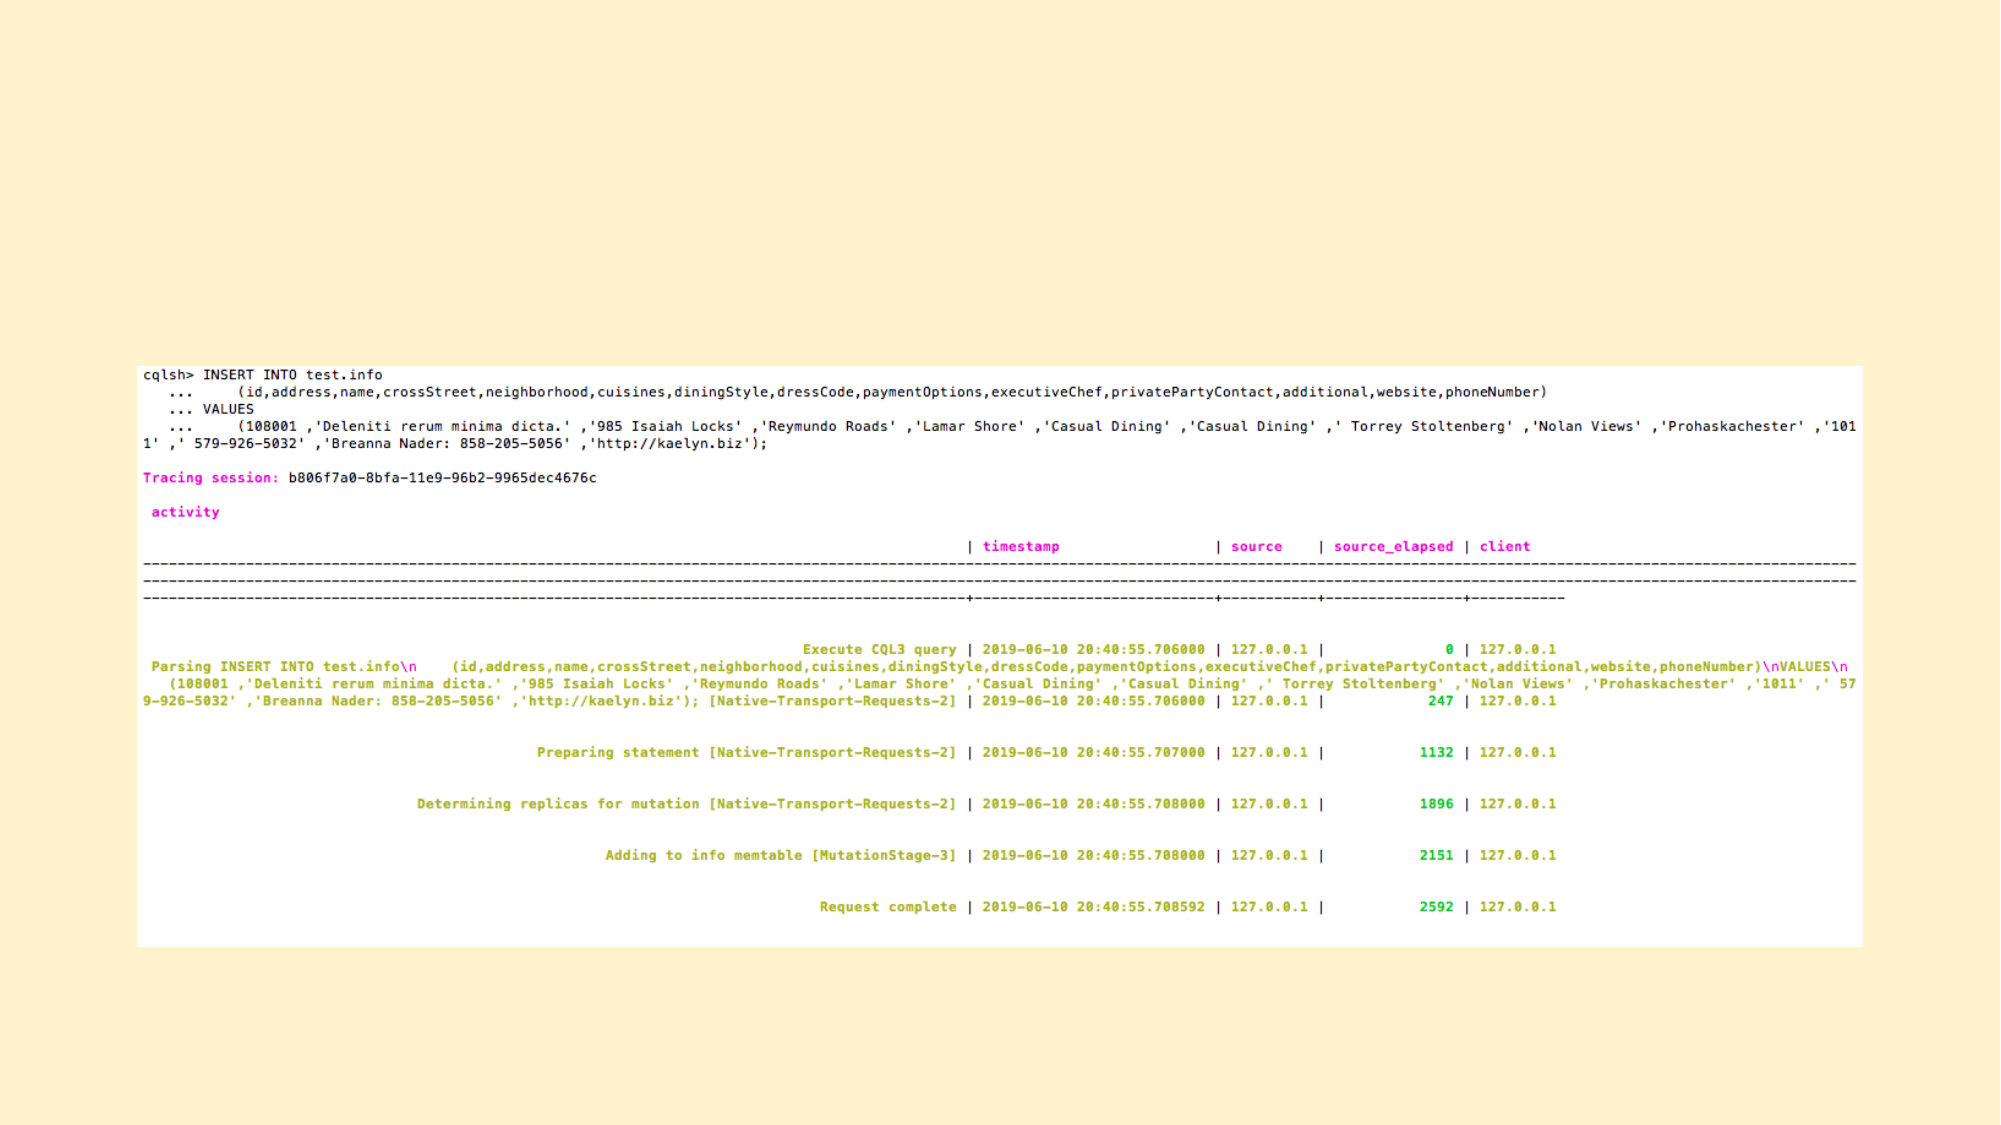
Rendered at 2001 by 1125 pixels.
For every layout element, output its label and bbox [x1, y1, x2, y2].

list [137, 366, 1863, 947]
